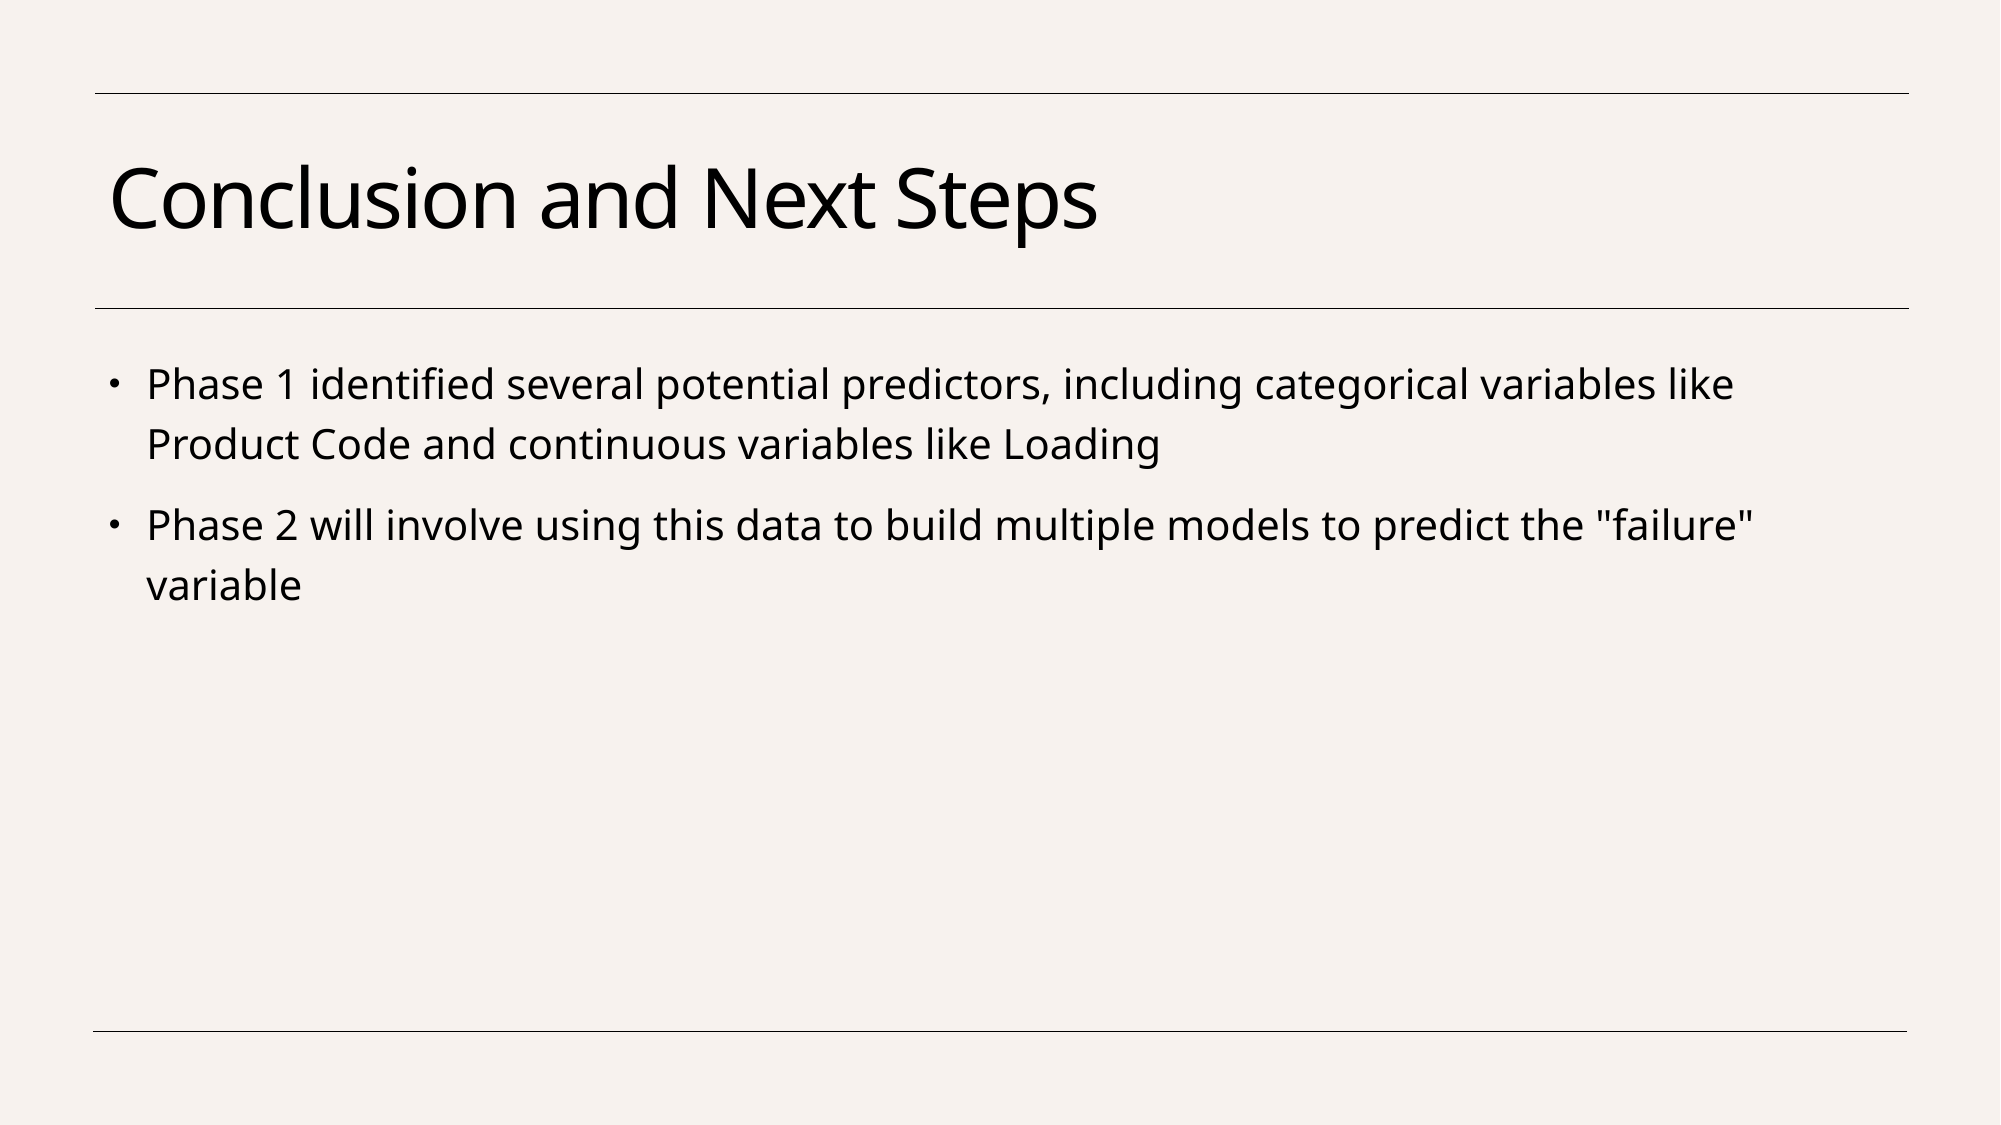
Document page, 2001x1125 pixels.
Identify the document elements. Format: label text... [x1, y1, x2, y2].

title Conclusion and Next Steps [93, 113, 1907, 291]
list Phase 1 identified several potential predictors, including categorical variables like Product Code and continuous variables like Loading Phase 2 will involve using this data to build multiple models to predict the "failure" variable [93, 340, 1908, 983]
